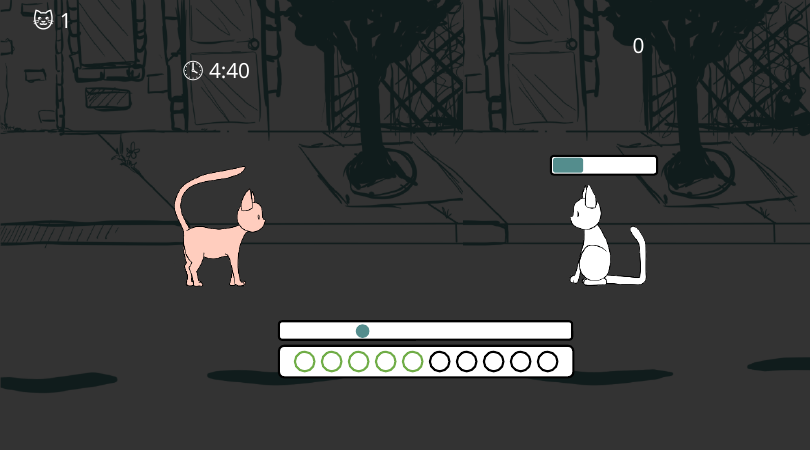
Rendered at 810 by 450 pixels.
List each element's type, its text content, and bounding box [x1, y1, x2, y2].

text_box [355, 324, 370, 338]
text_box [277, 344, 575, 379]
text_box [294, 351, 558, 372]
text_box 🐱 1 0 🕓 4:40 [17, 0, 810, 90]
picture [0, 0, 810, 450]
text_box [549, 154, 658, 176]
text_box [277, 320, 574, 341]
text_box [552, 156, 582, 174]
